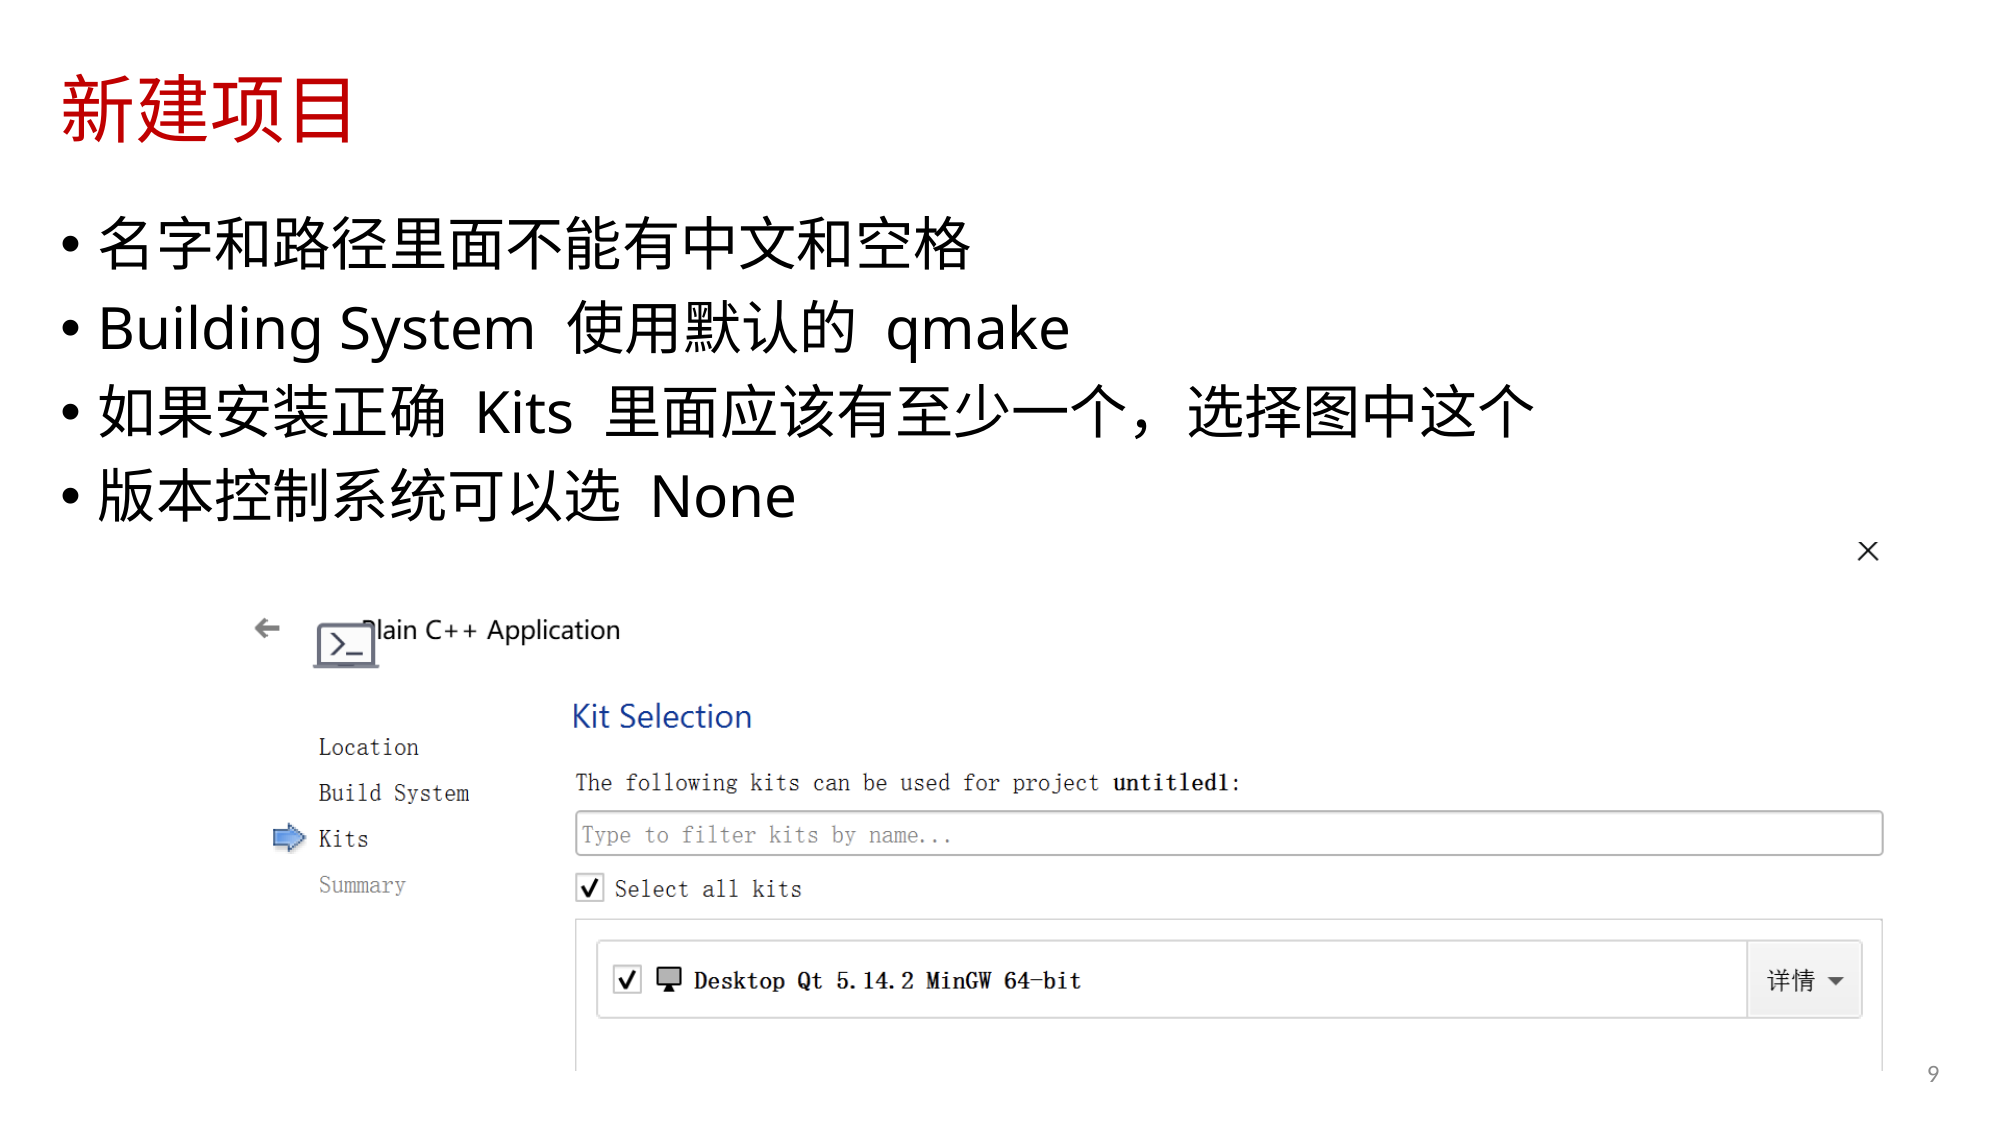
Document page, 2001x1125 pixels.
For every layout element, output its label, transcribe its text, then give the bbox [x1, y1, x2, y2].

picture [243, 541, 1890, 1071]
slide_number 9 [1412, 1042, 1955, 1103]
list 名字和路径里面不能有中文和空格 Building System 使用默认的 qmake 如果安装正确 Kits 里面应该有至少一个，选择图中这个 版本控制系统可以选 None [45, 208, 1955, 1024]
title 新建项目 [45, 59, 1955, 166]
